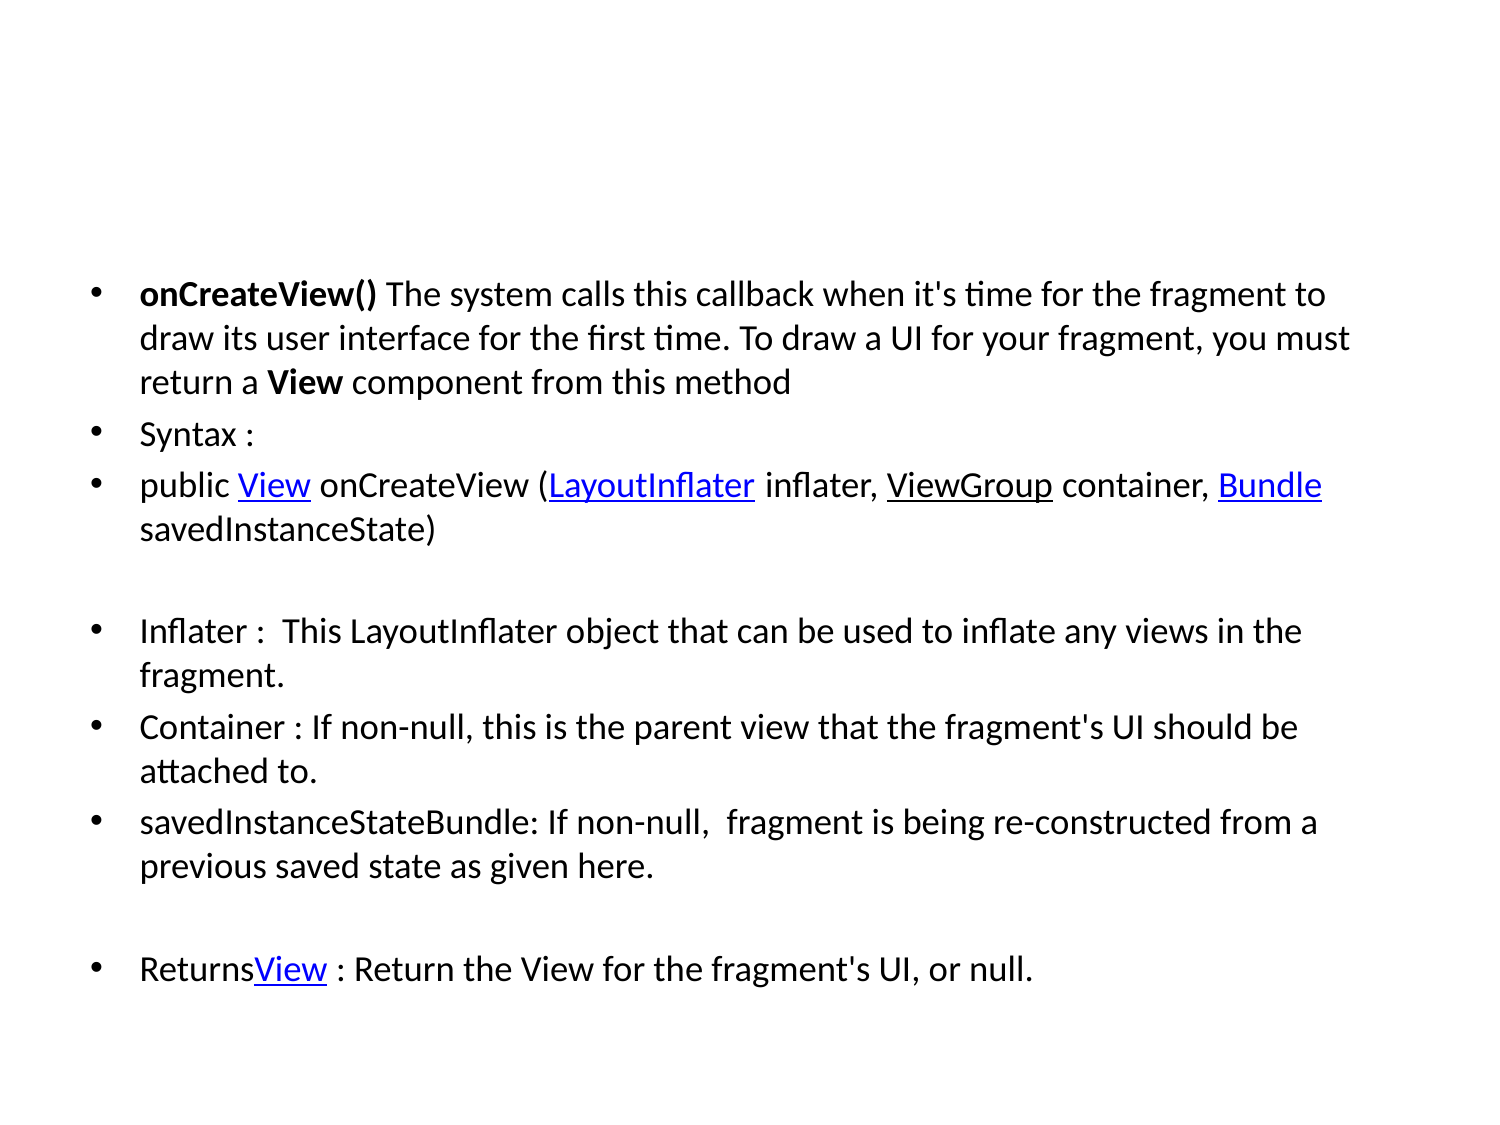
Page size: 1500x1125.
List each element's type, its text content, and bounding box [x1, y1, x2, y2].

list onCreateView() The system calls this callback when it's time for the fragment to draw its user interface for the first time. To draw a UI for your fragment, you must return a View component from this method Syntax : public View onCreateView (LayoutInflater inflater, ViewGroup container, Bundle savedInstanceState) Inflater : This LayoutInflater object that can be used to inflate any views in the fragment. Container : If non-null, this is the parent view that the fragment's UI should be attached to. savedInstanceStateBundle: If non-null, fragment is being re-constructed from a previous saved state as given here. ReturnsView : Return the View for the fragment's UI, or null. [75, 262, 1425, 1005]
